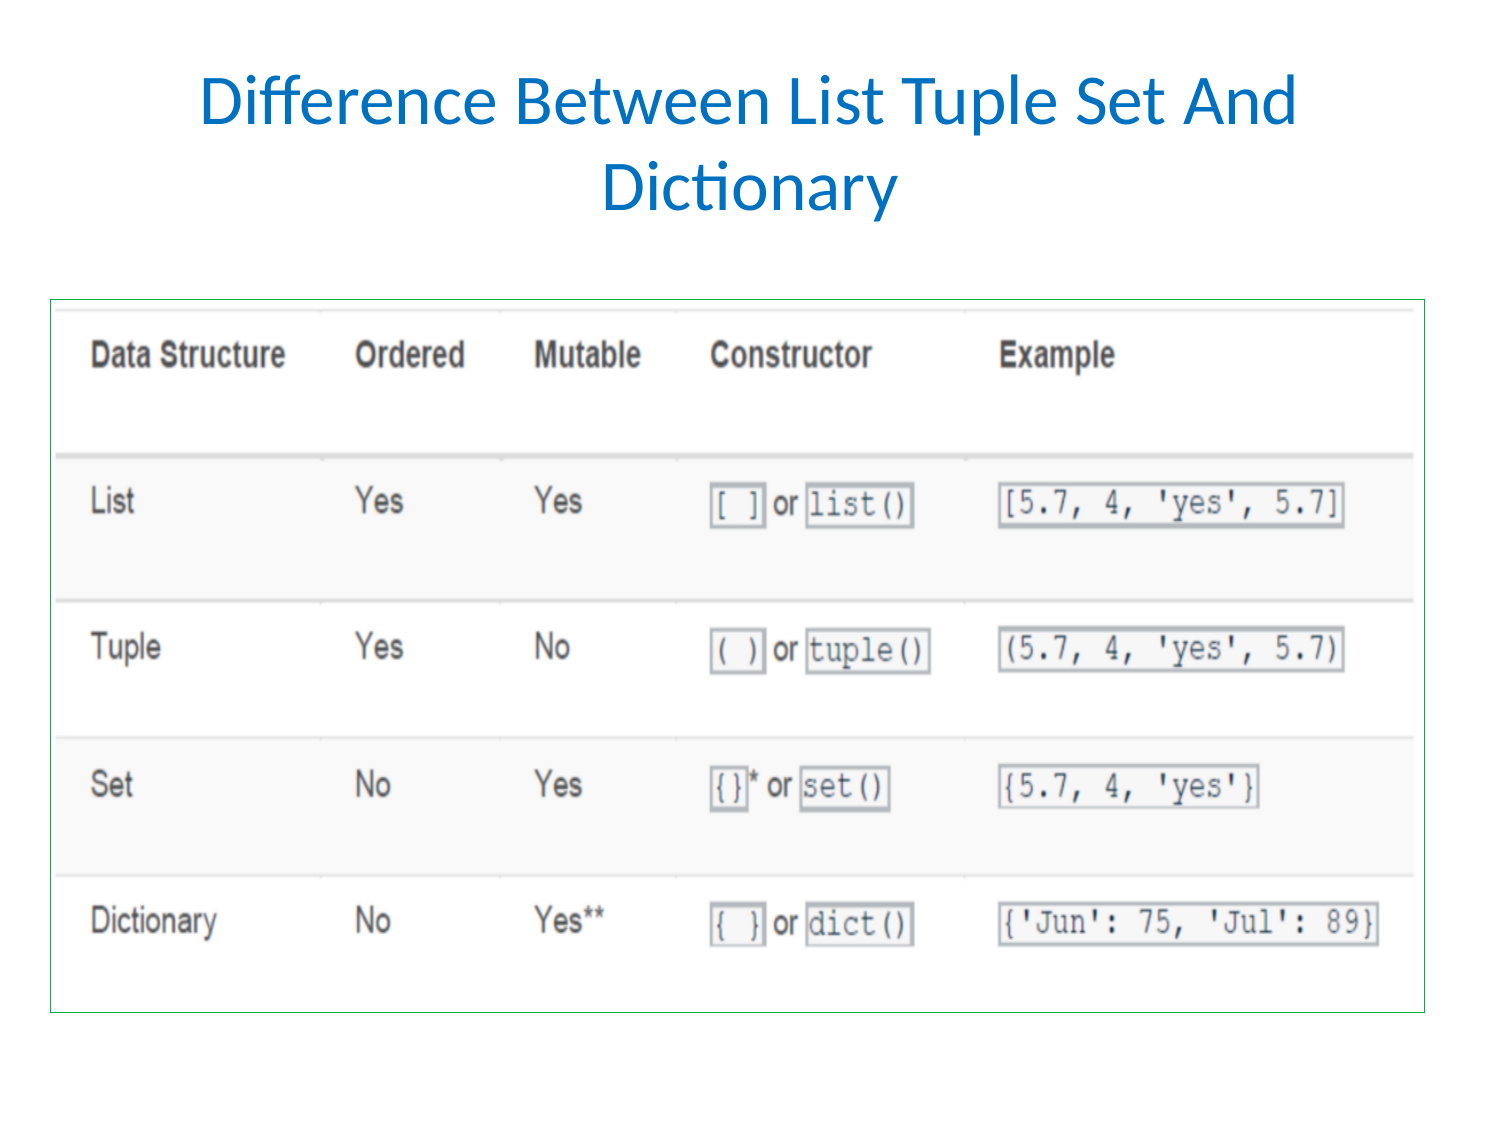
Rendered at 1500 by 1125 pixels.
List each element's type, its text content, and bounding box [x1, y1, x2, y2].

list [49, 299, 1426, 1013]
title Difference Between List Tuple Set And Dictionary [75, 45, 1425, 233]
